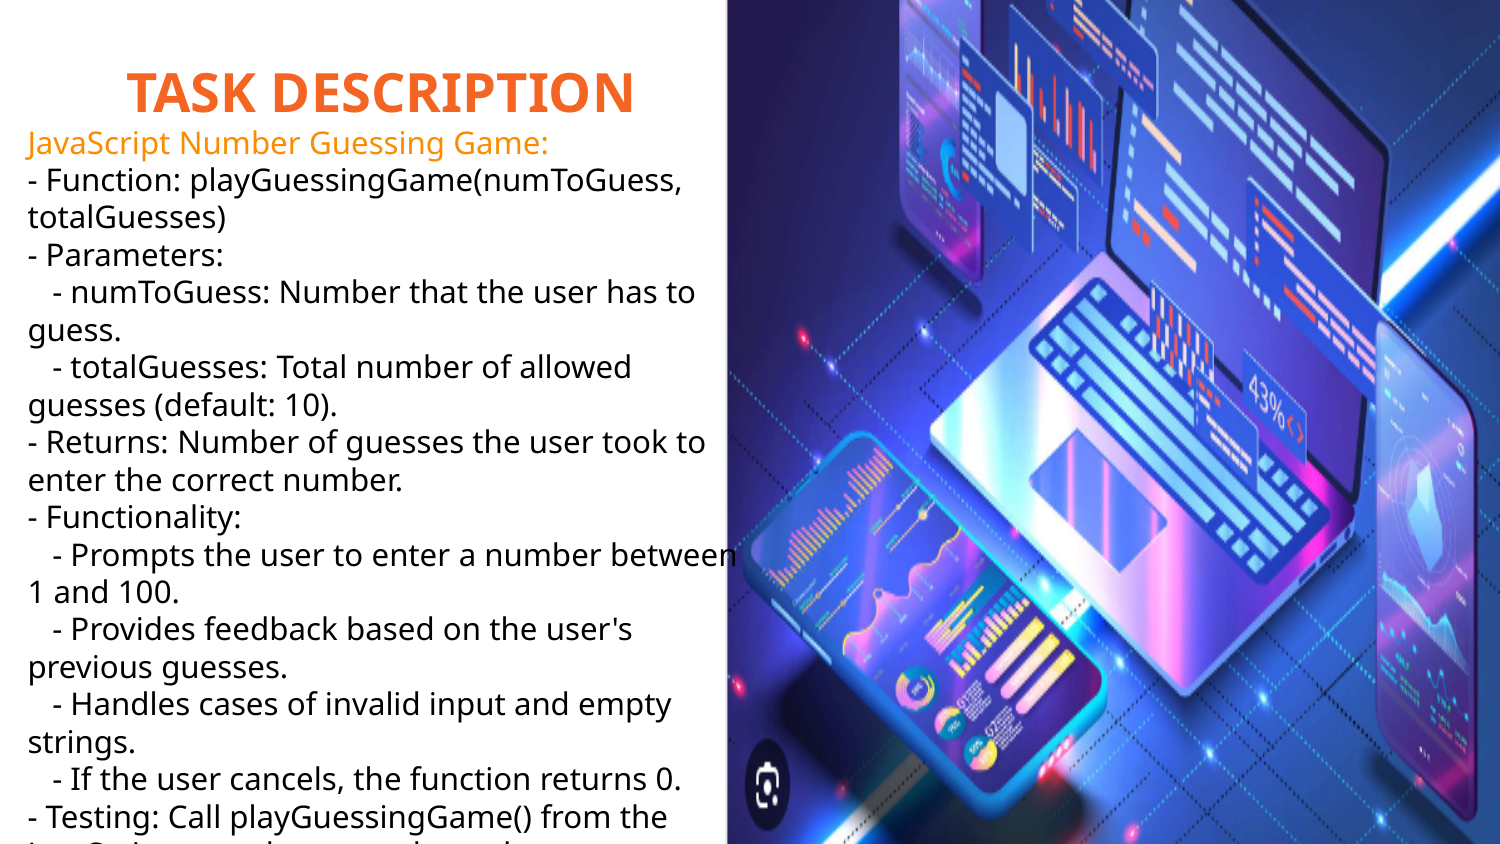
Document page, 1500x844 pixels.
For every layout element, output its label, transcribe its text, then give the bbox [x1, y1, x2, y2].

text_box JavaScript Number Guessing Game: - Function: playGuessingGame(numToGuess, totalGuesses) - Parameters: - numToGuess: Number that the user has to guess. - totalGuesses: Total number of allowed guesses (default: 10). - Returns: Number of guesses the user took to enter the correct number. - Functionality: - Prompts the user to enter a number between 1 and 100. - Provides feedback based on the user's previous guesses. - Handles cases of invalid input and empty strings. - If the user cancels, the function returns 0. - Testing: Call playGuessingGame() from the JavaScript console to test the code. [12, 107, 720, 844]
picture [725, 0, 1500, 844]
text_box TASK DESCRIPTION [64, 33, 699, 107]
